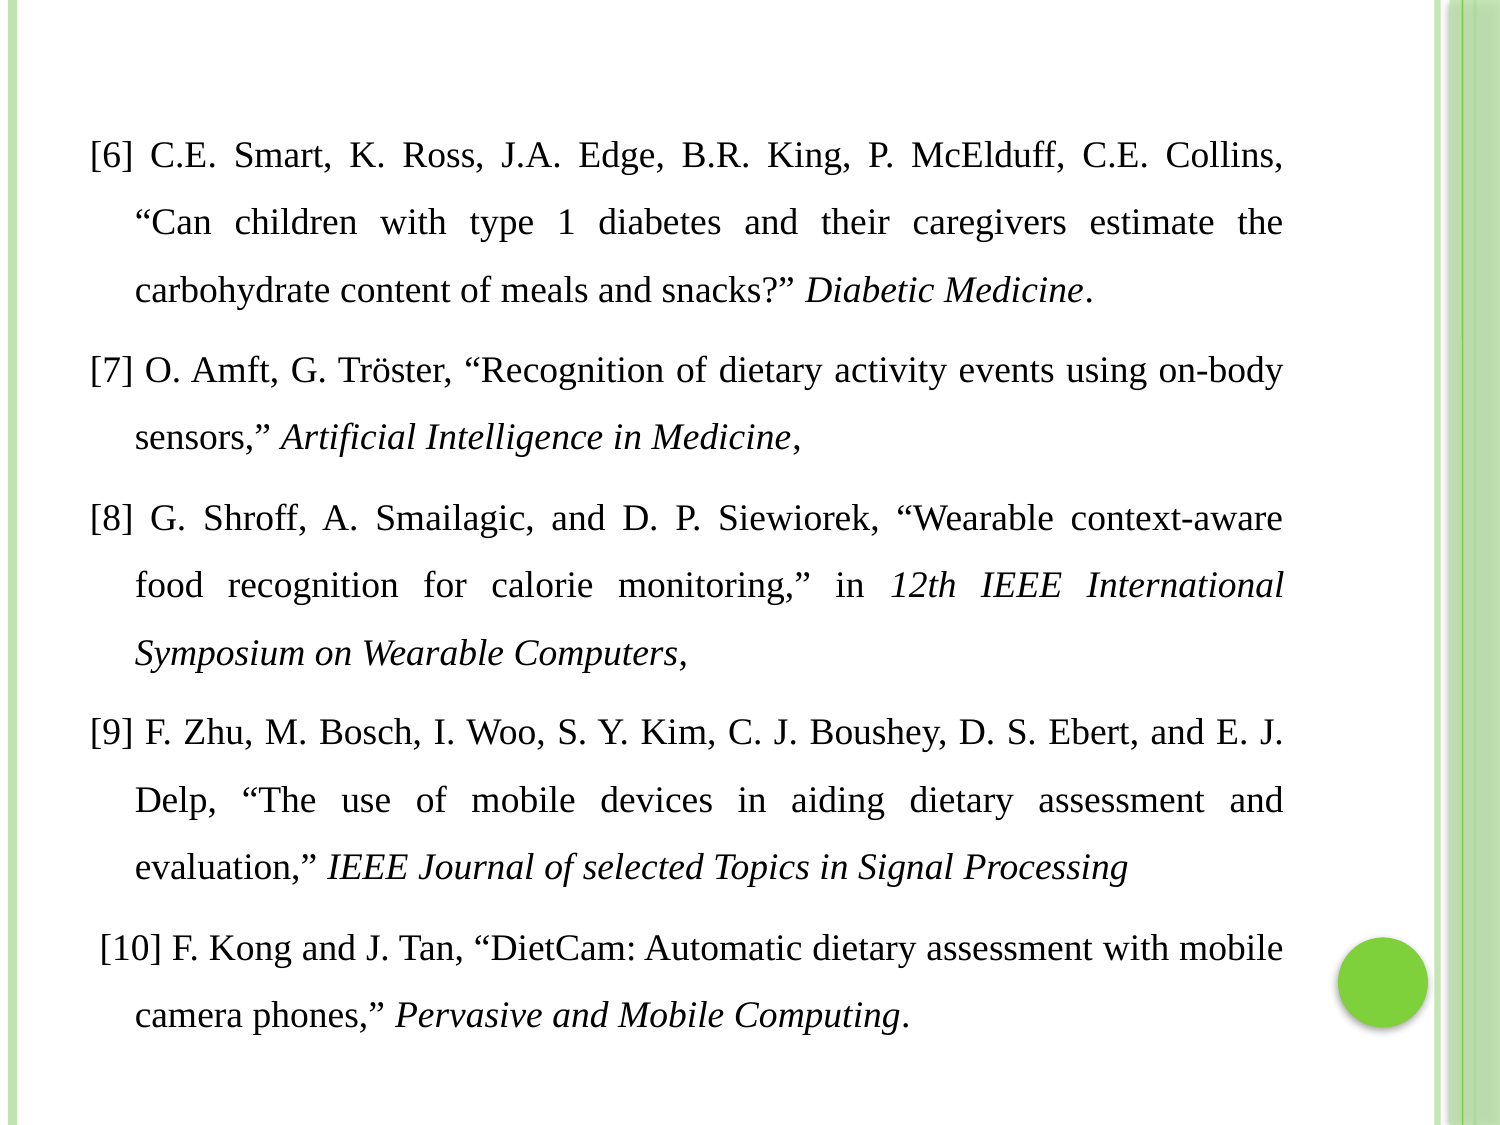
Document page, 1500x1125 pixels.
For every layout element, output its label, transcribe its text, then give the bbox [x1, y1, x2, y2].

list [6] C.E. Smart, K. Ross, J.A. Edge, B.R. King, P. McElduff, C.E. Collins, “Can children with type 1 diabetes and their caregivers estimate the carbohydrate content of meals and snacks?” Diabetic Medicine. [7] O. Amft, G. Tröster, “Recognition of dietary activity events using on-body sensors,” Artificial Intelligence in Medicine, [8] G. Shroff, A. Smailagic, and D. P. Siewiorek, “Wearable context-aware food recognition for calorie monitoring,” in 12th IEEE International Symposium on Wearable Computers, [9] F. Zhu, M. Bosch, I. Woo, S. Y. Kim, C. J. Boushey, D. S. Ebert, and E. J. Delp, “The use of mobile devices in aiding dietary assessment and evaluation,” IEEE Journal of selected Topics in Signal Processing [10] F. Kong and J. Tan, “DietCam: Automatic dietary assessment with mobile camera phones,” Pervasive and Mobile Computing. [75, 99, 1300, 1062]
